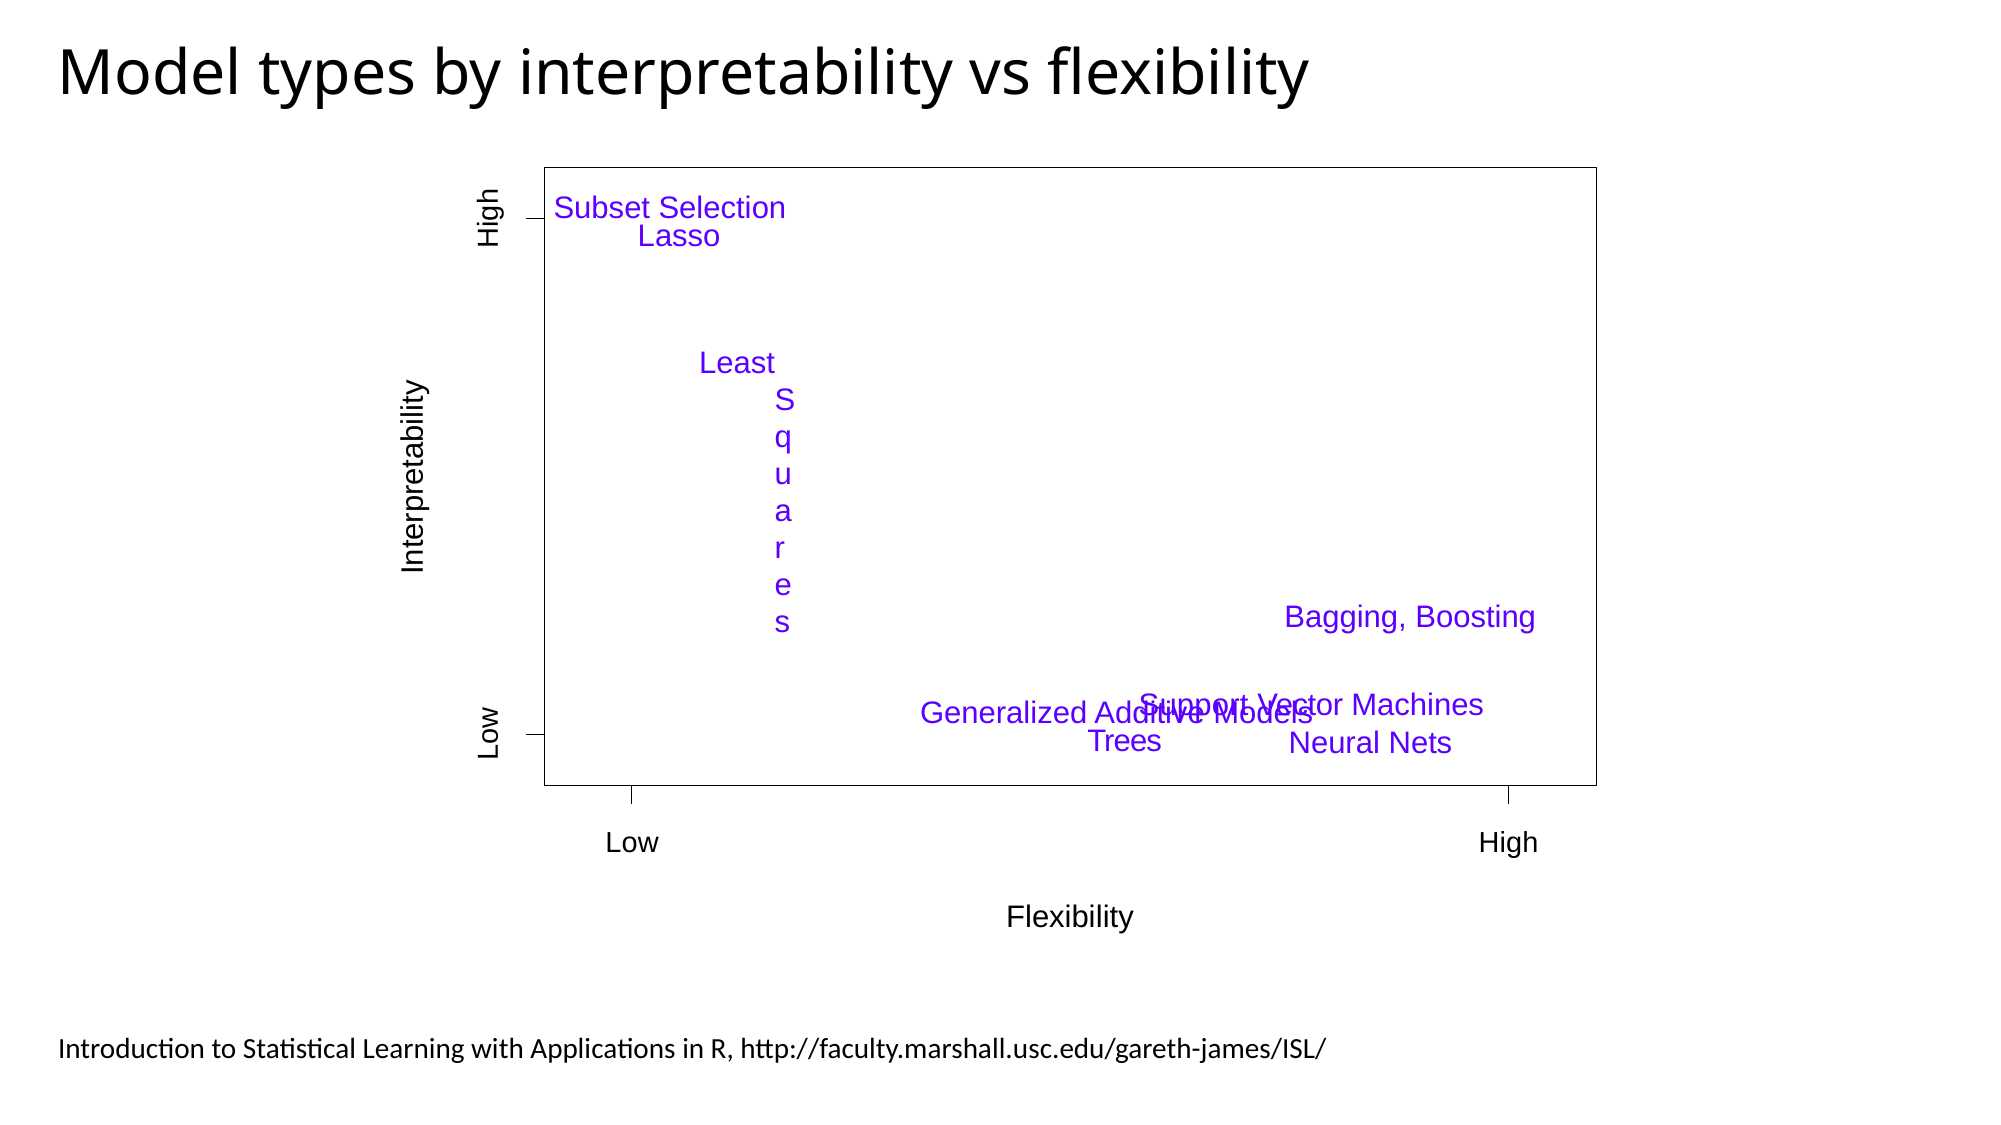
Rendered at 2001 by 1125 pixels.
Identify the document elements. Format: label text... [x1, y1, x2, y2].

text_box Low [469, 703, 504, 765]
text_box Low [601, 819, 663, 859]
text_box Flexibility [1001, 892, 1138, 934]
text_box Bagging, Boosting Support Vector Machines Neural Nets [1134, 592, 1625, 760]
text_box [544, 188, 1597, 786]
text_box Introduction to Statistical Learning with Applications in R, http://faculty.marshall.usc.edu/gareth-james/ISL/ [43, 1024, 1597, 1086]
text_box High [469, 188, 504, 253]
text_box Model types by interpretability vs flexibility [43, 39, 1957, 188]
text_box High [1474, 819, 1543, 859]
text_box Subset Selection Lasso Least Squares Generalized Additive Models Trees [549, 188, 1321, 758]
text_box Interpretability [392, 373, 430, 579]
